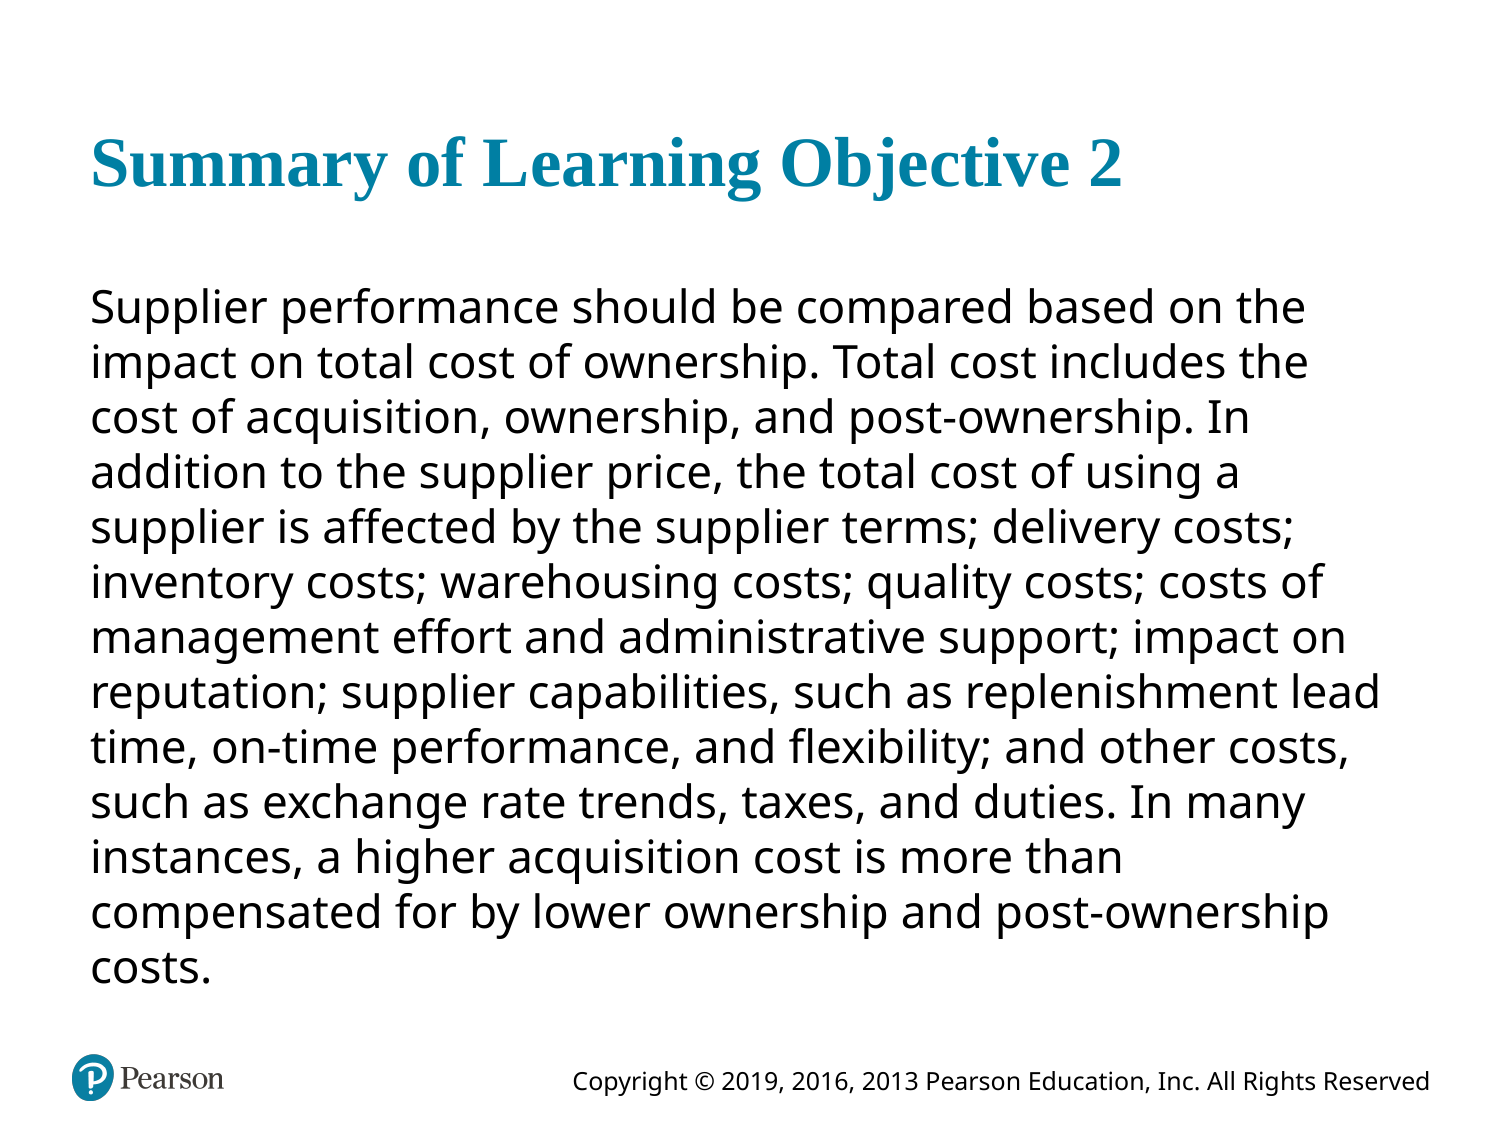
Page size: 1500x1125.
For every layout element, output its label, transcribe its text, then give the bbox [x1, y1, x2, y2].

title Summary of Learning Objective 2 [75, 0, 1425, 216]
list Supplier performance should be compared based on the impact on total cost of ownership. Total cost includes the cost of acquisition, ownership, and post-ownership. In addition to the supplier price, the total cost of using a supplier is affected by the supplier terms; delivery costs; inventory costs; warehousing costs; quality costs; costs of management effort and administrative support; impact on reputation; supplier capabilities, such as replenishment lead time, on-time performance, and flexibility; and other costs, such as exchange rate trends, taxes, and duties. In many instances, a higher acquisition cost is more than compensated for by lower ownership and post-ownership costs. [75, 262, 1425, 1008]
picture [72, 1054, 88, 1070]
picture [72, 1087, 83, 1101]
picture [98, 1054, 224, 1101]
picture [80, 1063, 106, 1088]
